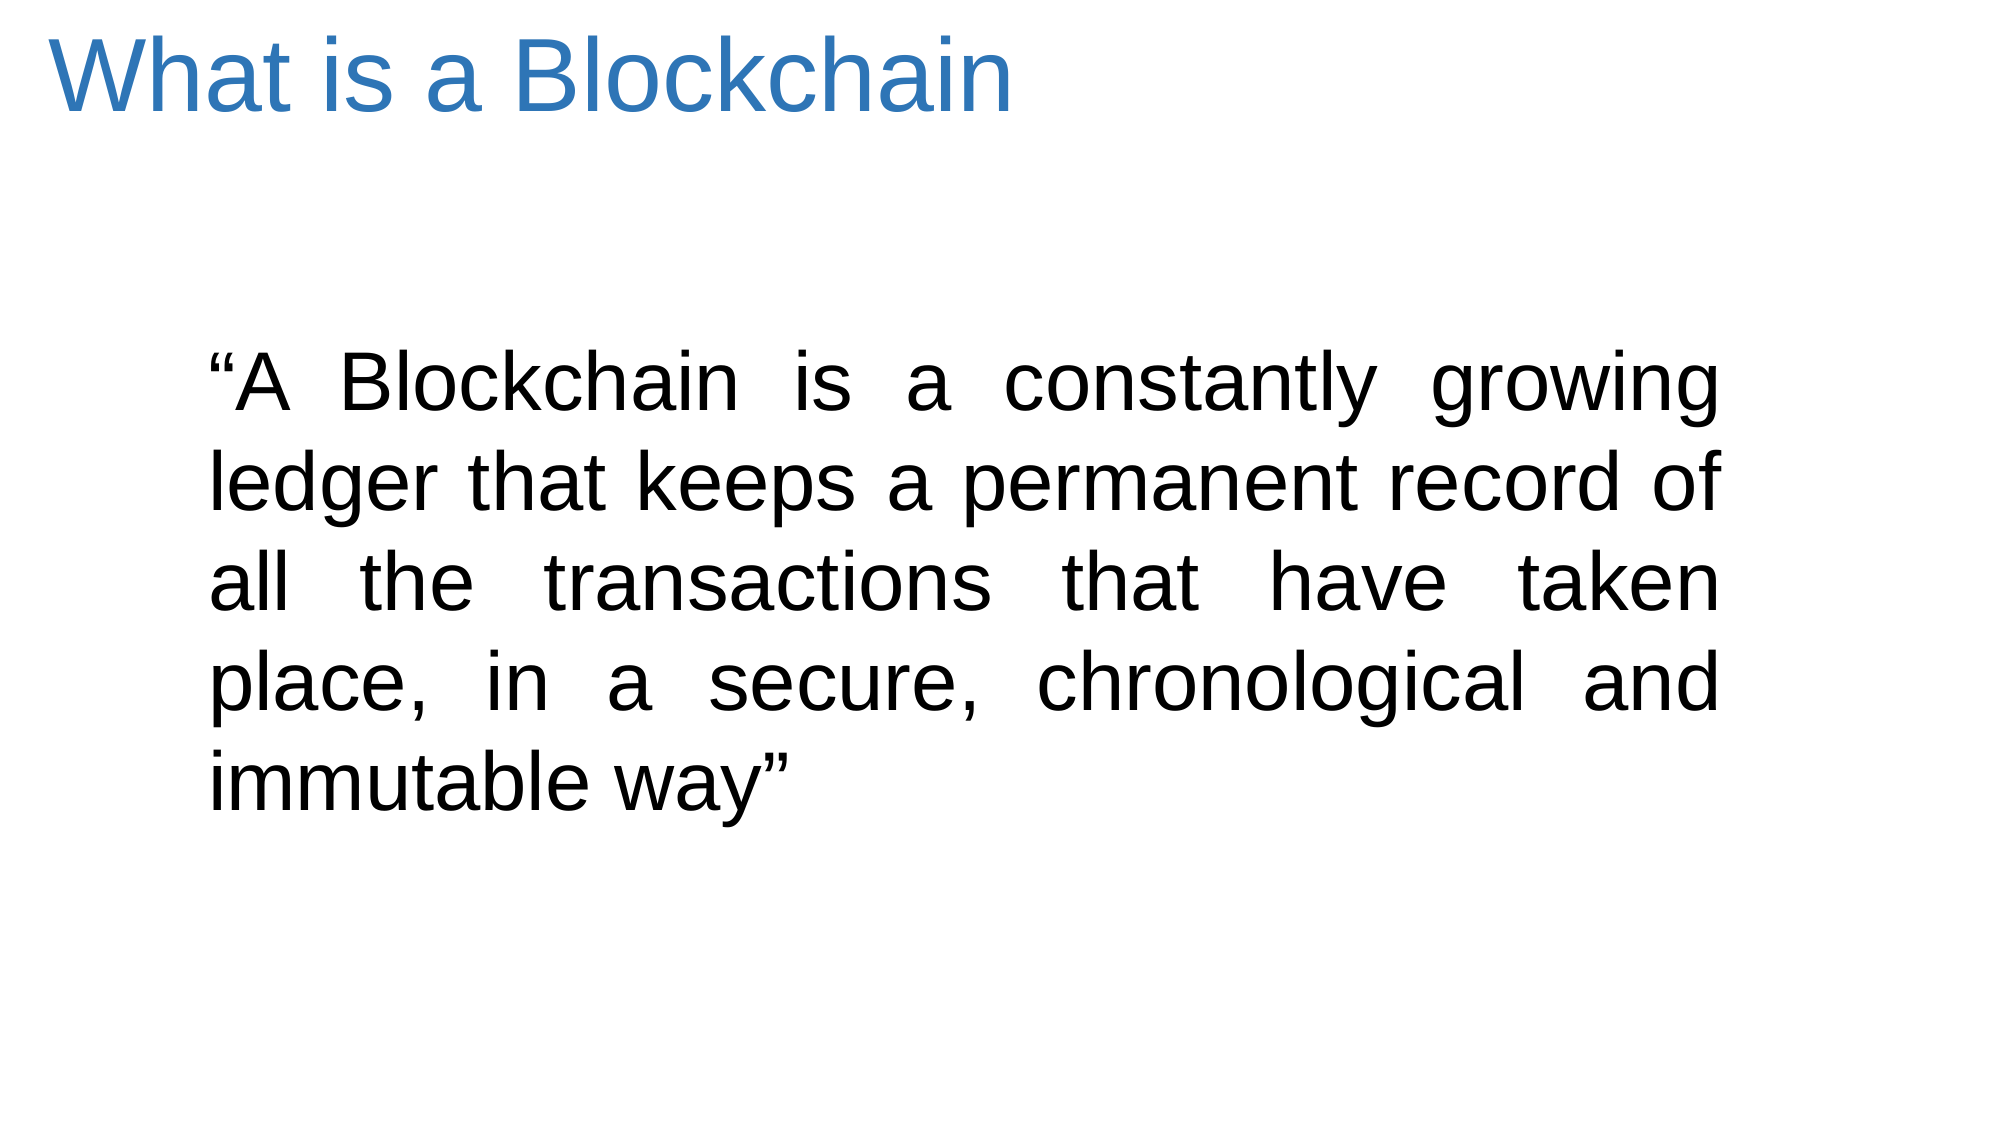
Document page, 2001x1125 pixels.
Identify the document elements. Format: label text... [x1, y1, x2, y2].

text_box “A Blockchain is a constantly growing ledger that keeps a permanent record of all the transactions that have taken place, in a secure, chronological and immutable way” [193, 319, 1737, 835]
text_box What is a Blockchain [33, 0, 1737, 140]
